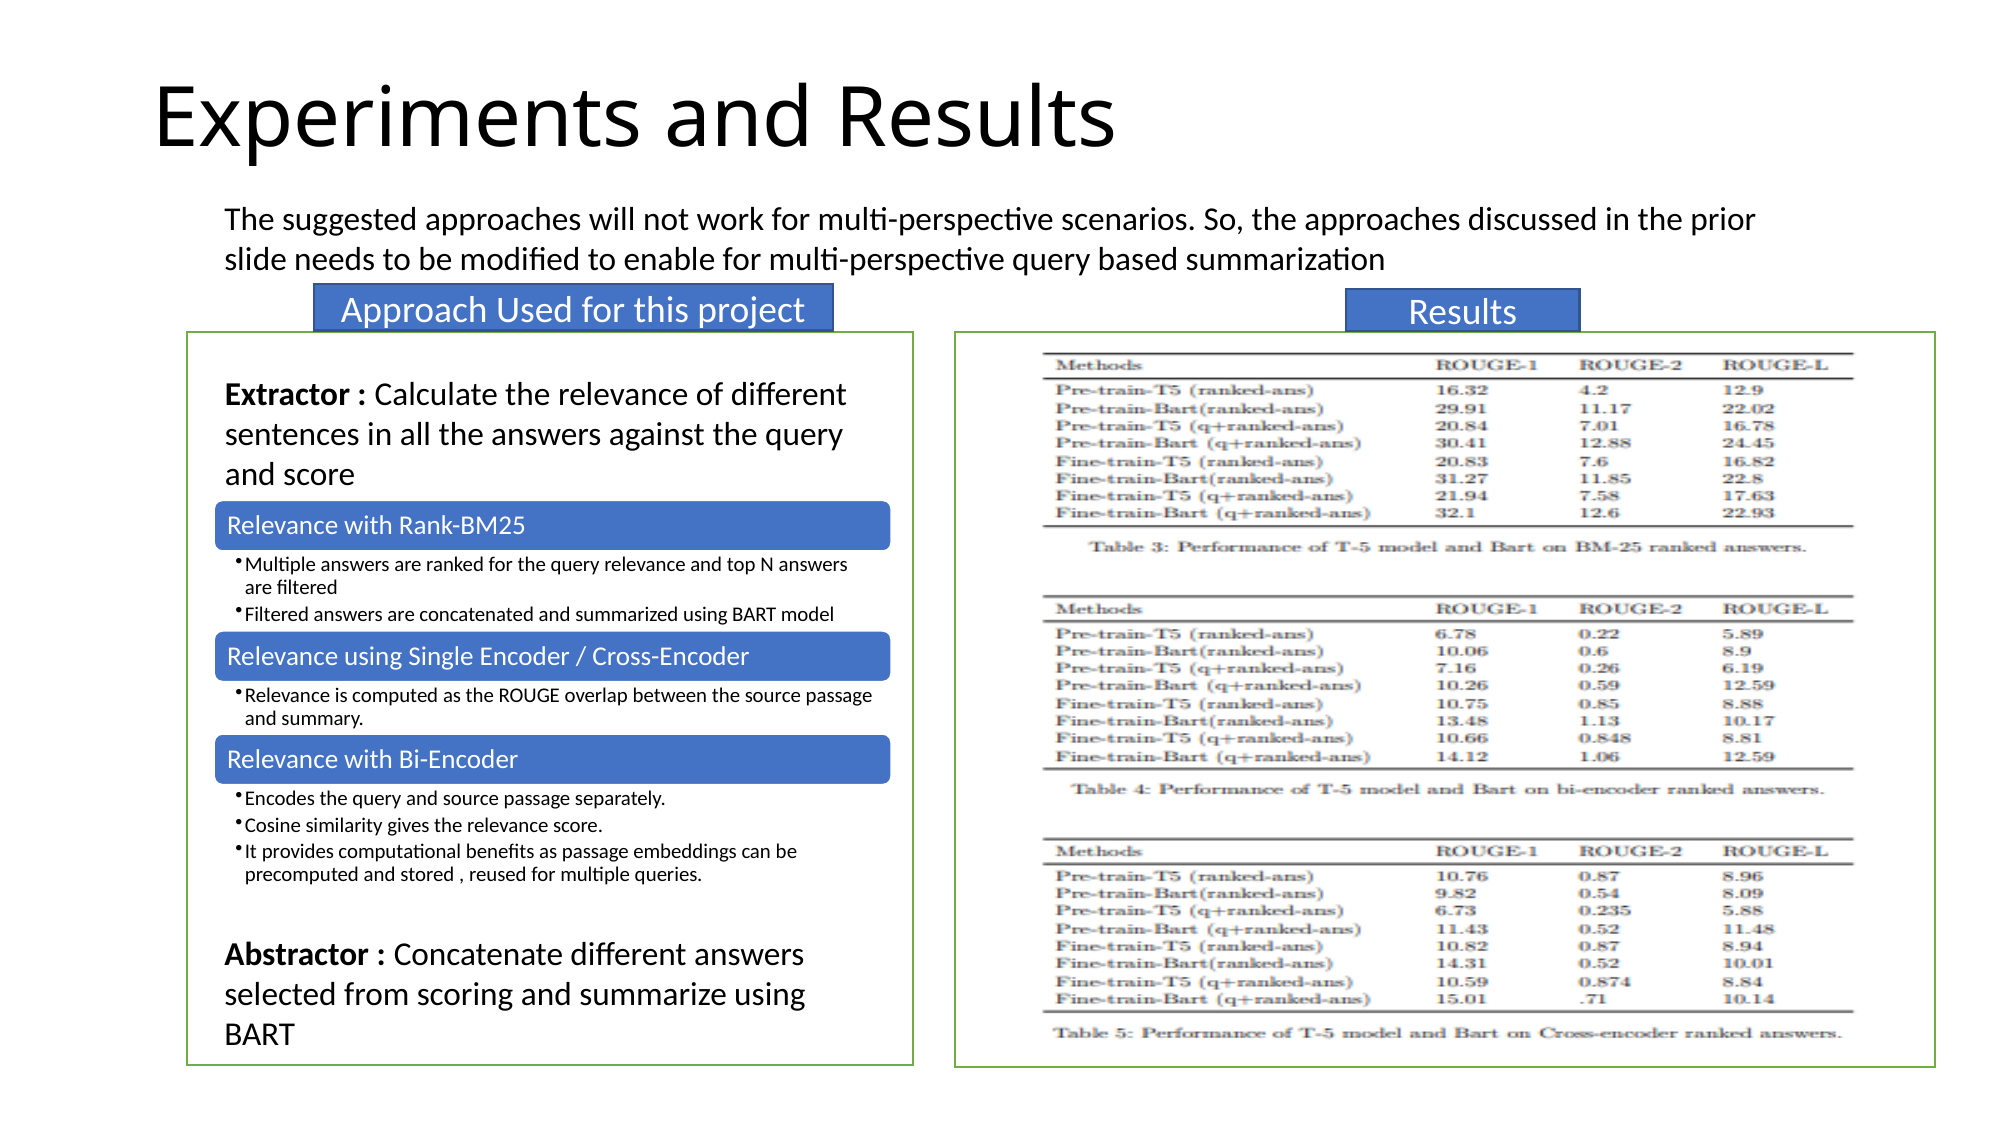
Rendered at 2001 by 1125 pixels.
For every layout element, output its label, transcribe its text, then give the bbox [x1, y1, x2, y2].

text_box Abstractor : Concatenate different answers selected from scoring and summarize using BART [209, 925, 888, 1060]
text_box Extractor : Calculate the relevance of different sentences in all the answers against the query and score [210, 364, 891, 500]
text_box [954, 331, 1936, 1068]
title Experiments and Results [137, 59, 1863, 179]
text_box Approach Used for this project [313, 283, 834, 332]
text_box Results [1345, 288, 1581, 332]
text_box The suggested approaches will not work for multi-perspective scenarios. So, the approaches discussed in the prior slide needs to be modified to enable for multi-perspective query based summarization [209, 189, 1837, 285]
text_box [186, 331, 914, 1066]
picture [1001, 336, 1889, 1066]
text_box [213, 476, 892, 917]
